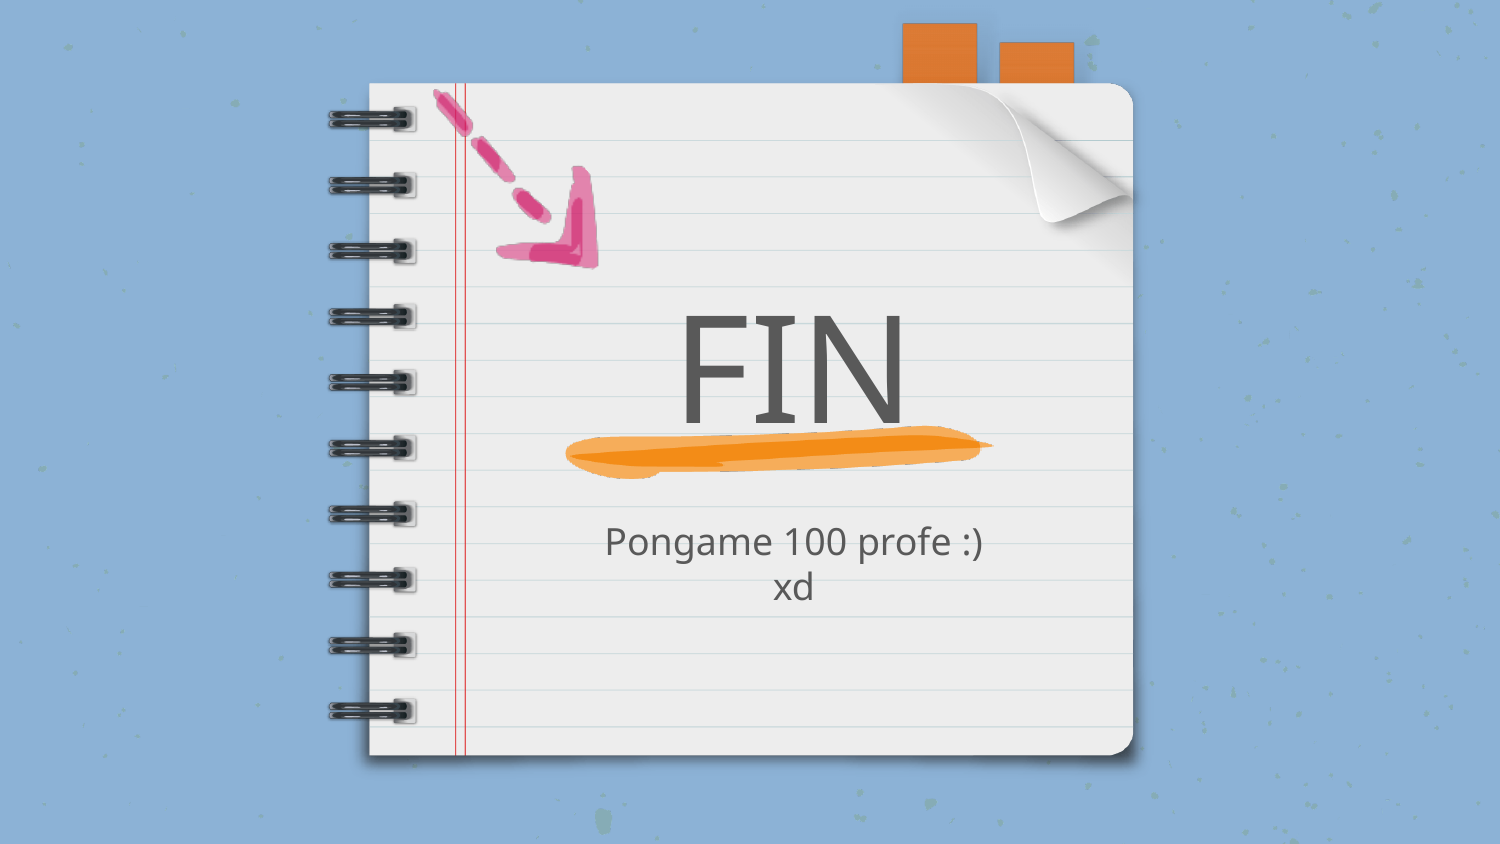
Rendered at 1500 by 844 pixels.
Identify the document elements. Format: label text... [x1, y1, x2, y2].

picture [323, 0, 1177, 791]
title FIN [465, 269, 1122, 457]
list Pongame 100 profe :) xd [547, 502, 1041, 716]
